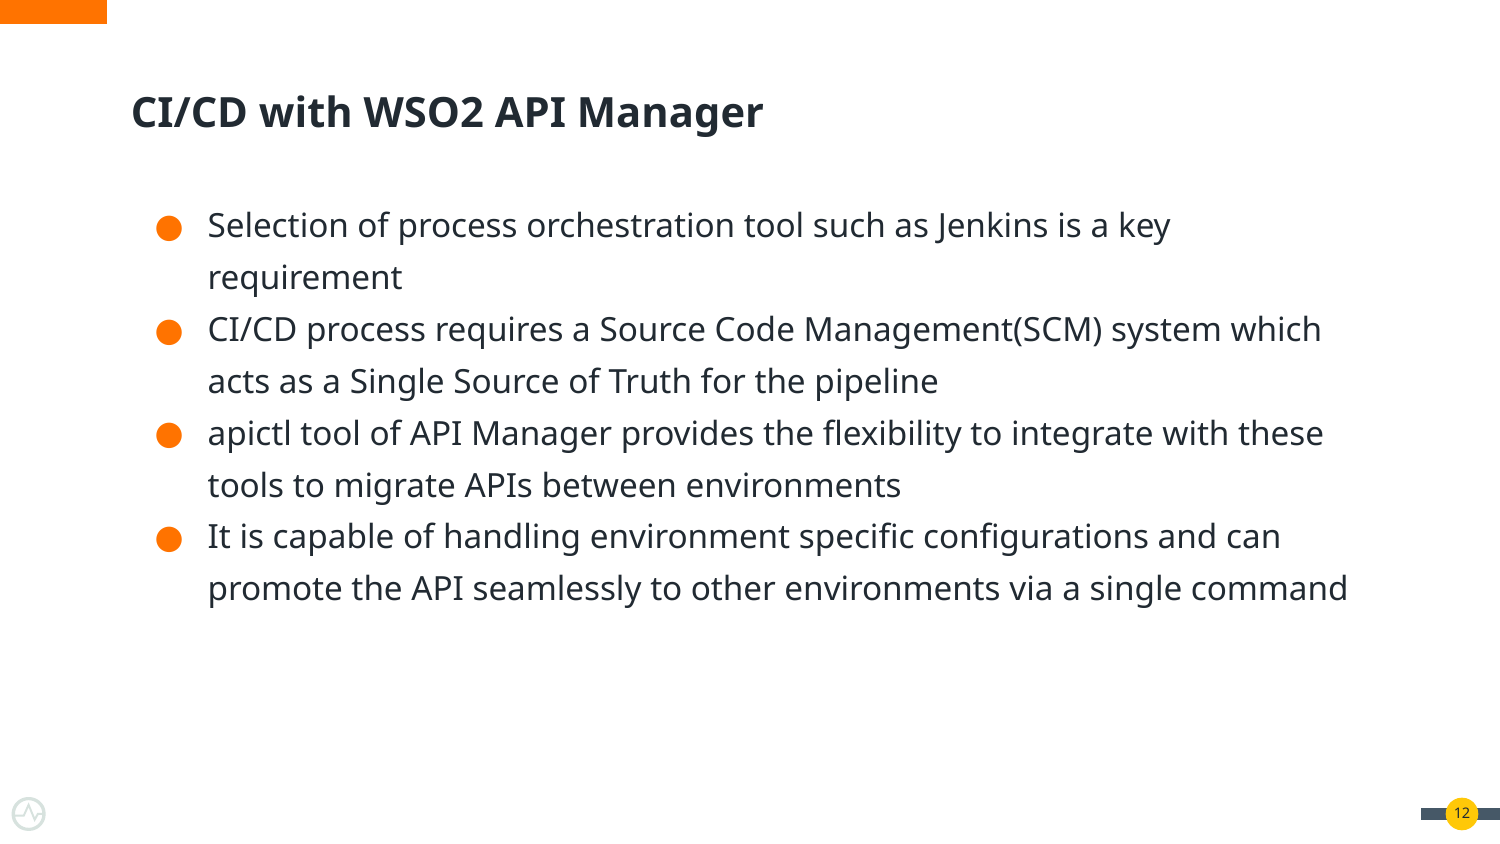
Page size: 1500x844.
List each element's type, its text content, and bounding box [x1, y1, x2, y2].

title CI/CD with WSO2 API Manager [115, 74, 1393, 147]
slide_number ‹#› [1431, 793, 1493, 835]
list Selection of process orchestration tool such as Jenkins is a key requirement CI/CD process requires a Source Code Management(SCM) system which acts as a Single Source of Truth for the pipeline apictl tool of API Manager provides the flexibility to integrate with these tools to migrate APIs between environments It is capable of handling environment specific configurations and can promote the API seamlessly to other environments via a single command [117, 177, 1383, 740]
